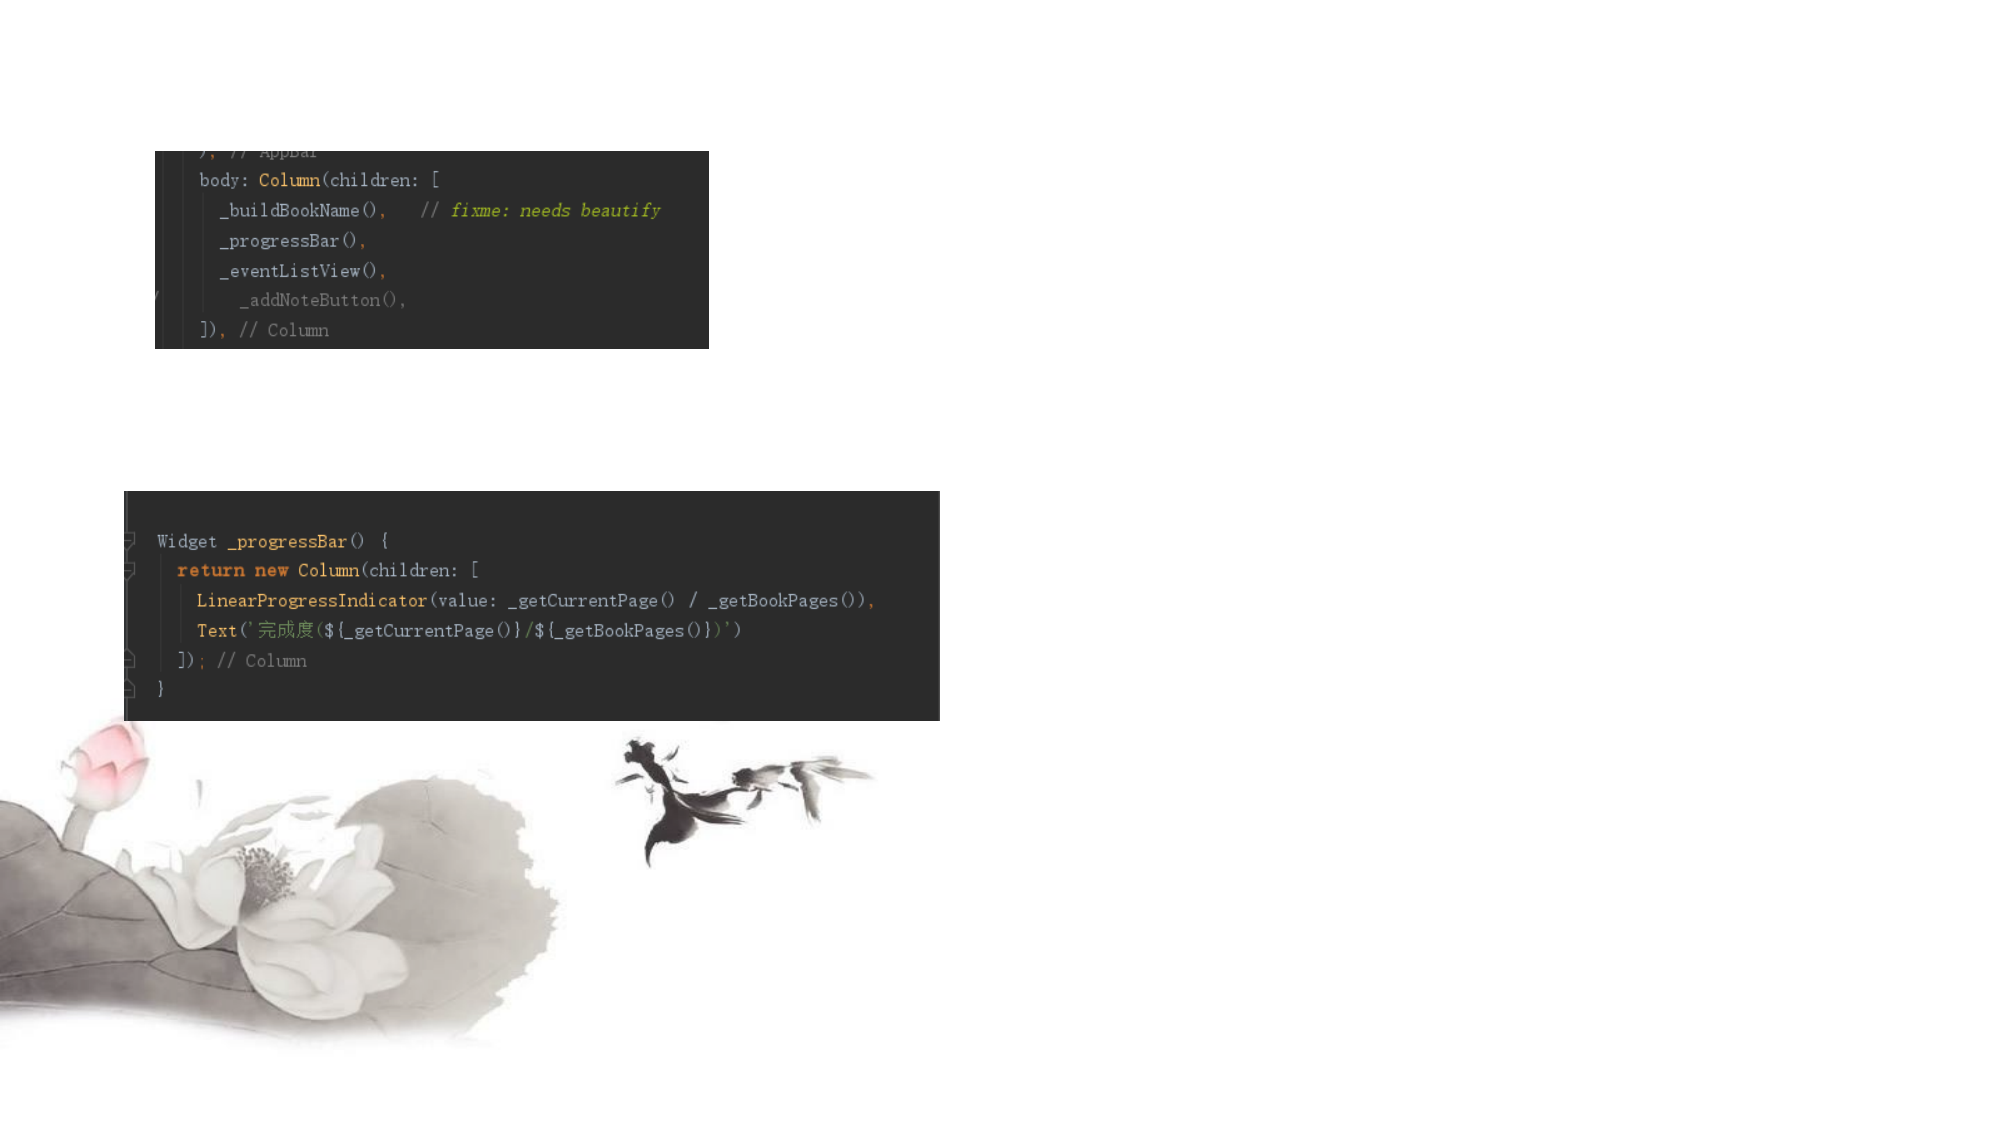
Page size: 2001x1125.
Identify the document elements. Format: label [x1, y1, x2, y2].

picture [155, 151, 709, 349]
picture [124, 491, 940, 721]
text_box [0, 0, 2000, 1125]
